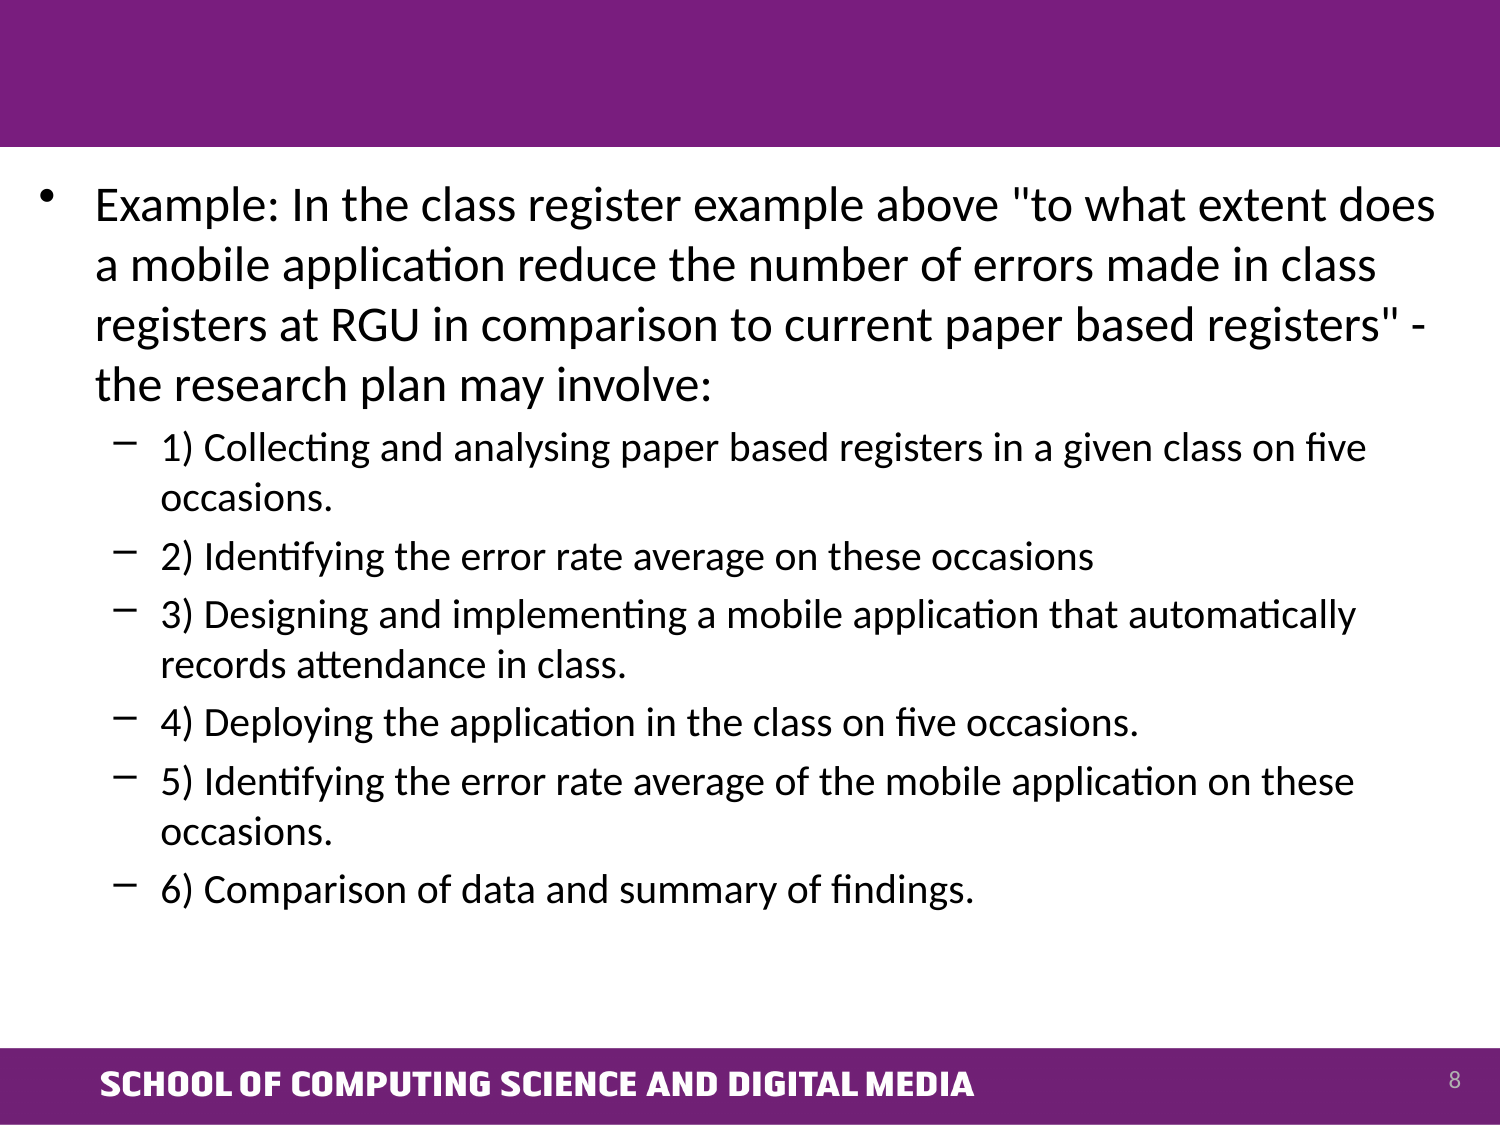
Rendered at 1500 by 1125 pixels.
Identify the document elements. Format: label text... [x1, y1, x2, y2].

picture [0, 0, 1500, 147]
list Example: In the class register example above "to what extent does a mobile application reduce the number of errors made in class registers at RGU in comparison to current paper based registers" - the research plan may involve: 1) Collecting and analysing paper based registers in a given class on five occasions. 2) Identifying the error rate average on these occasions 3) Designing and implementing a mobile application that automatically records attendance in class. 4) Deploying the application in the class on five occasions. 5) Identifying the error rate average of the mobile application on these occasions. 6) Comparison of data and summary of findings. [23, 164, 1477, 1031]
slide_number 8 [1210, 1048, 1477, 1108]
picture [0, 1046, 1500, 1125]
